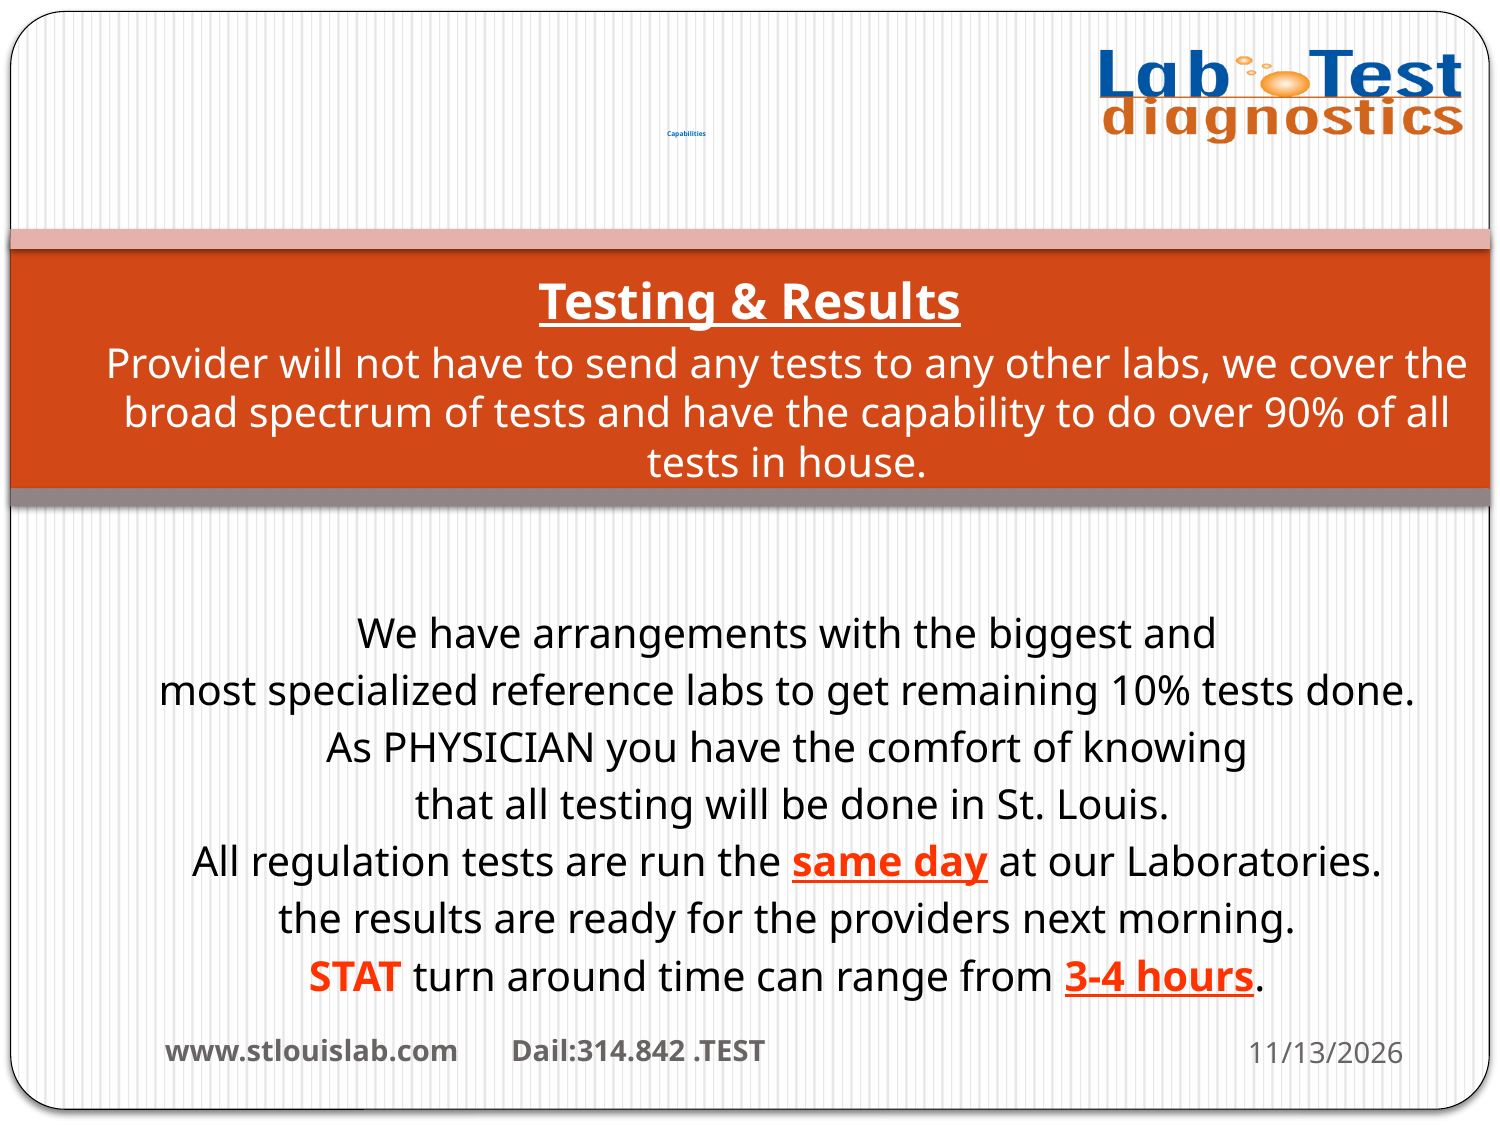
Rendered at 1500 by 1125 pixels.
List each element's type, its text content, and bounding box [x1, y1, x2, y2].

footer www.stlouislab.com Dail:314.842 .TEST [150, 1012, 800, 1088]
title Capabilities [375, 75, 1000, 200]
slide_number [1012, 1015, 1419, 1094]
subtitle Testing & Results Provider will not have to send any tests to any other labs, we cover the broad spectrum of tests and have the capability to do over 90% of all tests in house. We have arrangements with the biggest and most specialized reference labs to get remaining 10% tests done. As PHYSICIAN you have the comfort of knowing that all testing will be done in St. Louis. All regulation tests are run the same day at our Laboratories. the results are ready for the providers next morning. STAT turn around time can range from 3-4 hours. [0, 262, 1500, 1013]
picture [1087, 42, 1476, 150]
